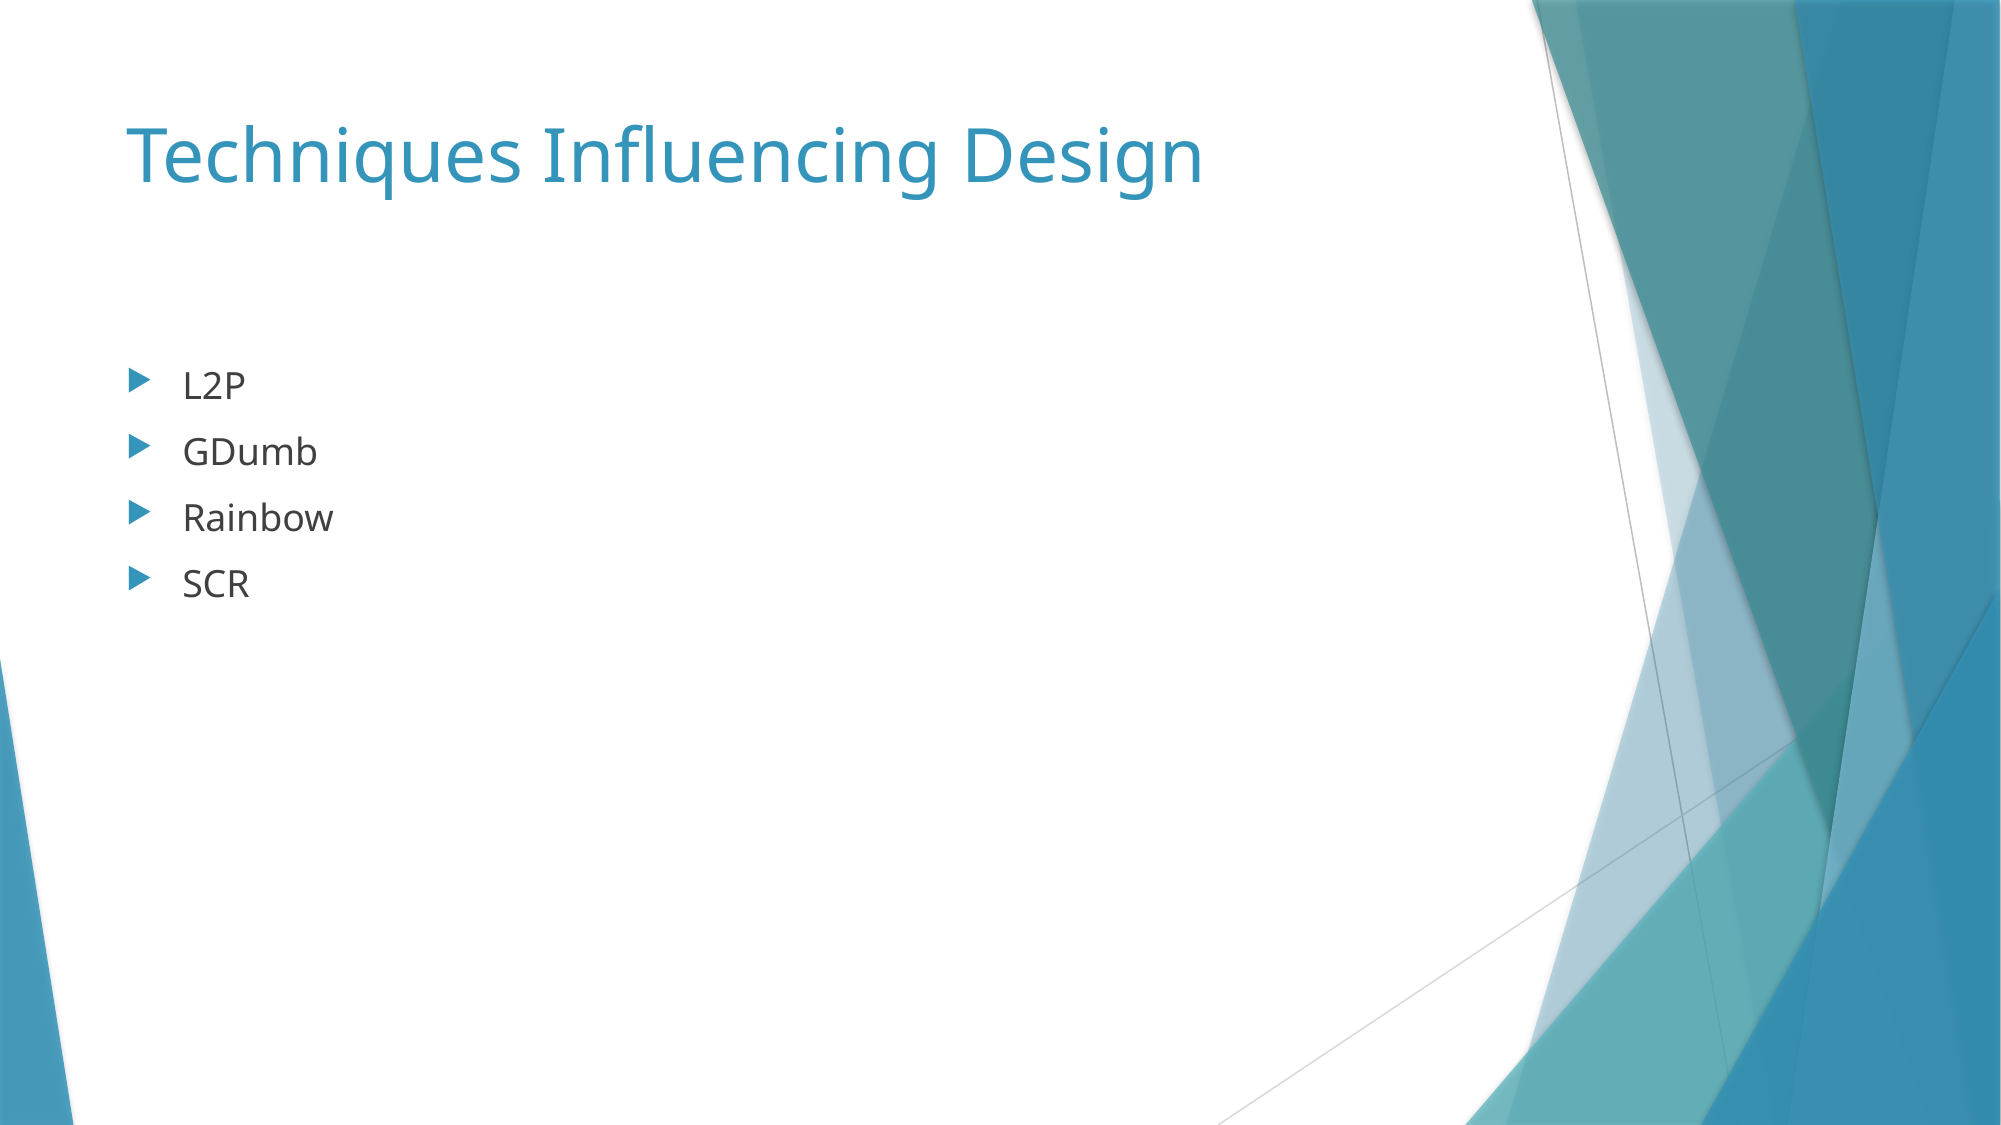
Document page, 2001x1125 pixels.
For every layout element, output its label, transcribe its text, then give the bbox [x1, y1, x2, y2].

title Techniques Influencing Design [111, 99, 1522, 317]
list L2P GDumb Rainbow SCR [111, 354, 1522, 992]
